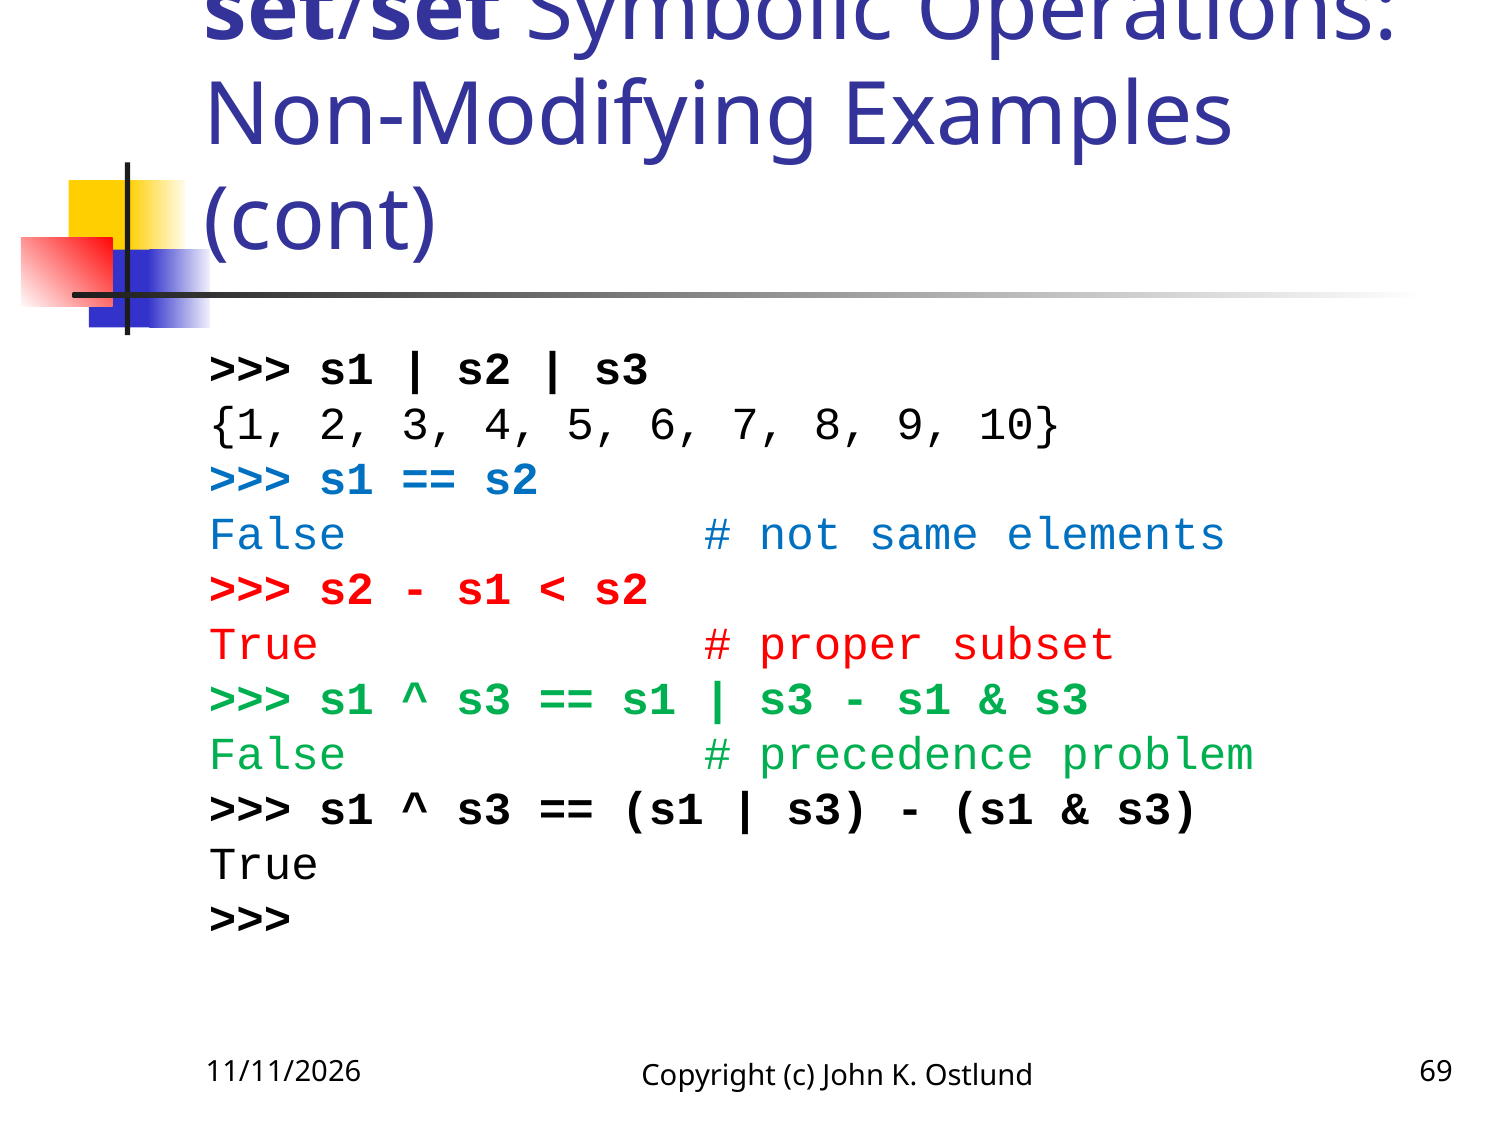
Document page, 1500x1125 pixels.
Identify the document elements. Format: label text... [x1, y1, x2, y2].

footer Copyright (c) John K. Ostlund [599, 1023, 1076, 1100]
list >>> s1 | s2 | s3 {1, 2, 3, 4, 5, 6, 7, 8, 9, 10} >>> s1 == s2 False # not same elements >>> s2 - s1 < s2 True # proper subset >>> s1 ^ s3 == s1 | s3 - s1 & s3 False # precedence problem >>> s1 ^ s3 == (s1 | s3) - (s1 & s3) True >>> [193, 331, 1469, 1006]
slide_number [190, 1023, 504, 1100]
slide_number 69 [1154, 1023, 1468, 1100]
title set/set Symbolic Operations: Non-Modifying Examples (cont) [188, 35, 1468, 275]
